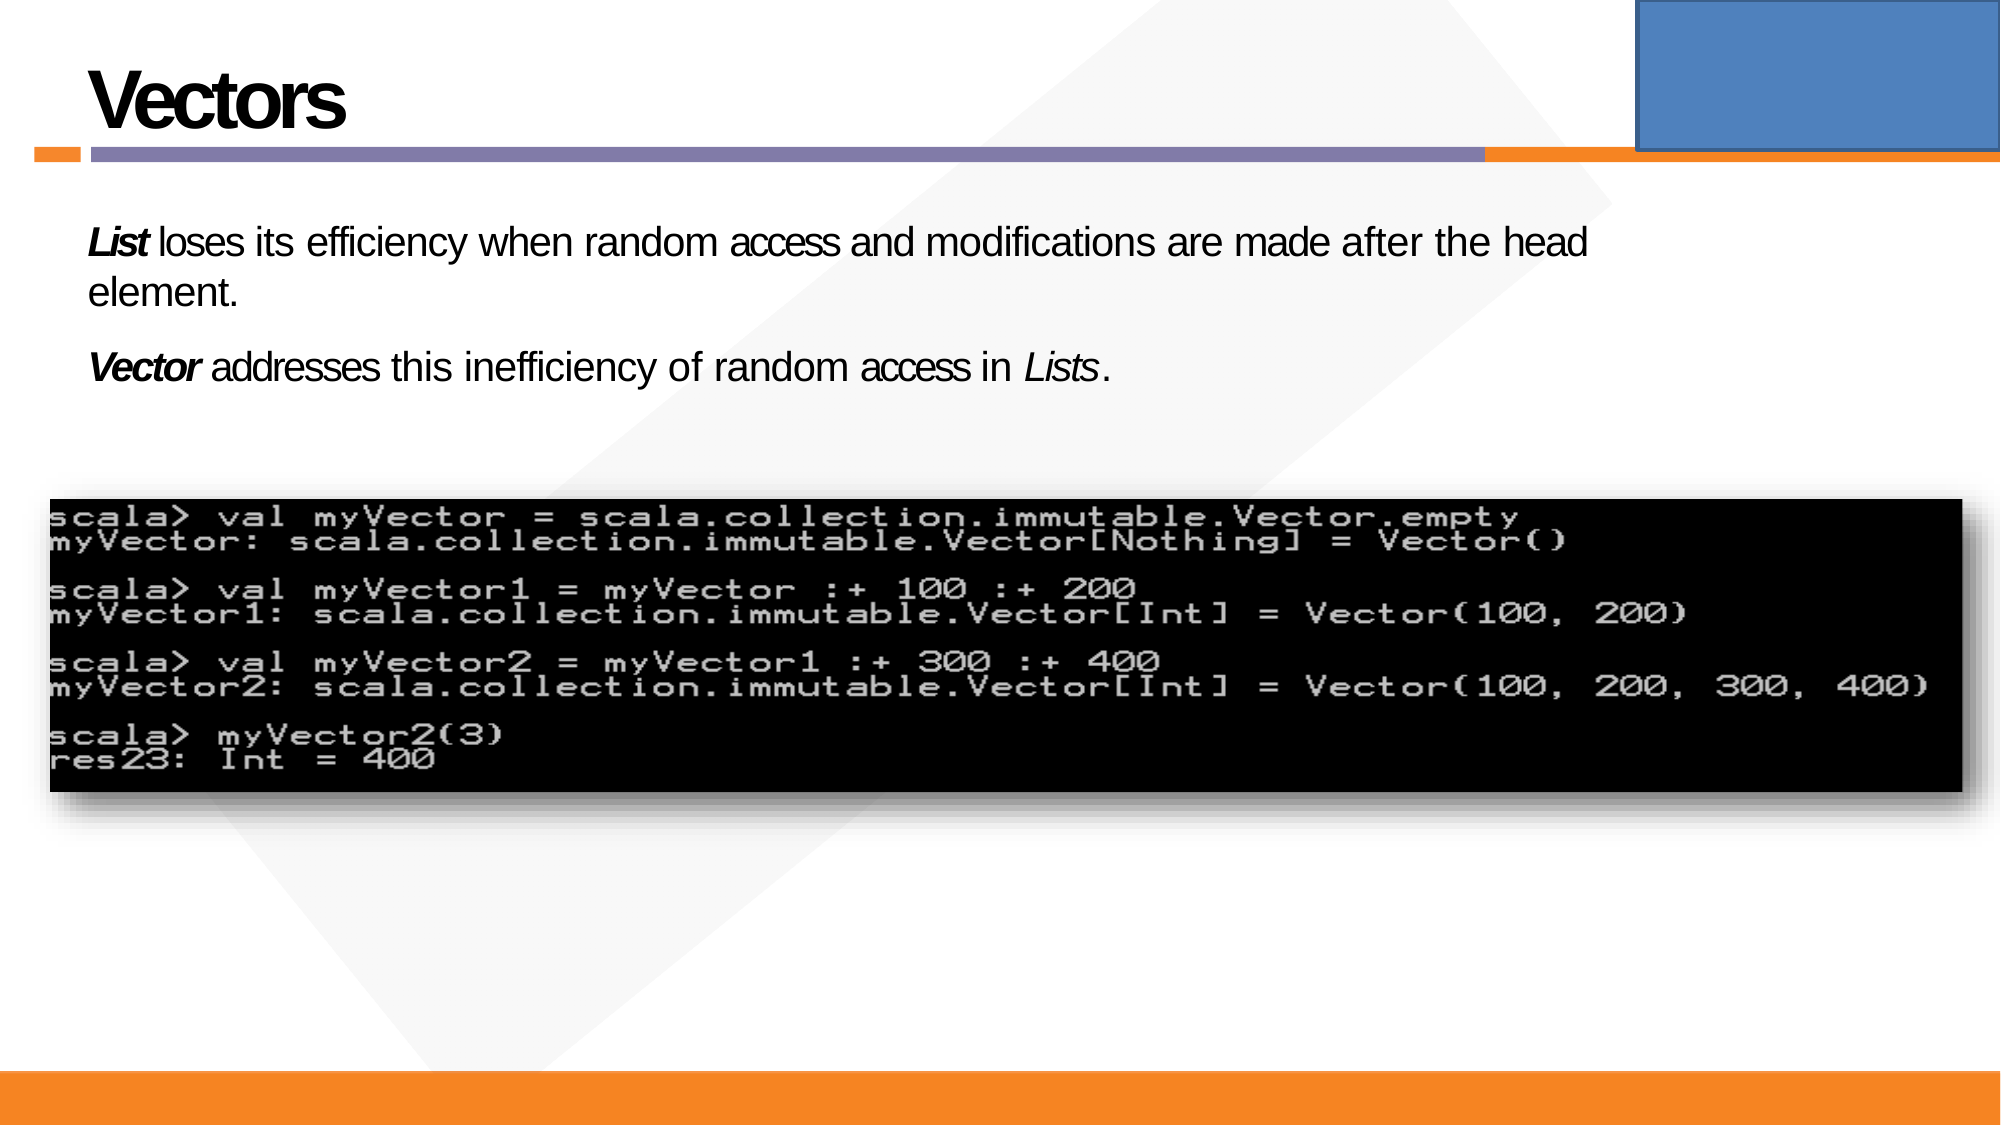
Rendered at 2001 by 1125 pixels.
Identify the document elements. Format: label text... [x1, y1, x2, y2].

title Vectors [85, 42, 352, 187]
picture [0, 0, 2000, 1073]
text_box [1635, 0, 2000, 152]
text_box [50, 499, 1963, 792]
text_box List loses its efficiency when random access and modifications are made after the head element. Vector addresses this inefficiency of random access in Lists. [85, 187, 1726, 390]
text_box [17, 467, 2000, 853]
